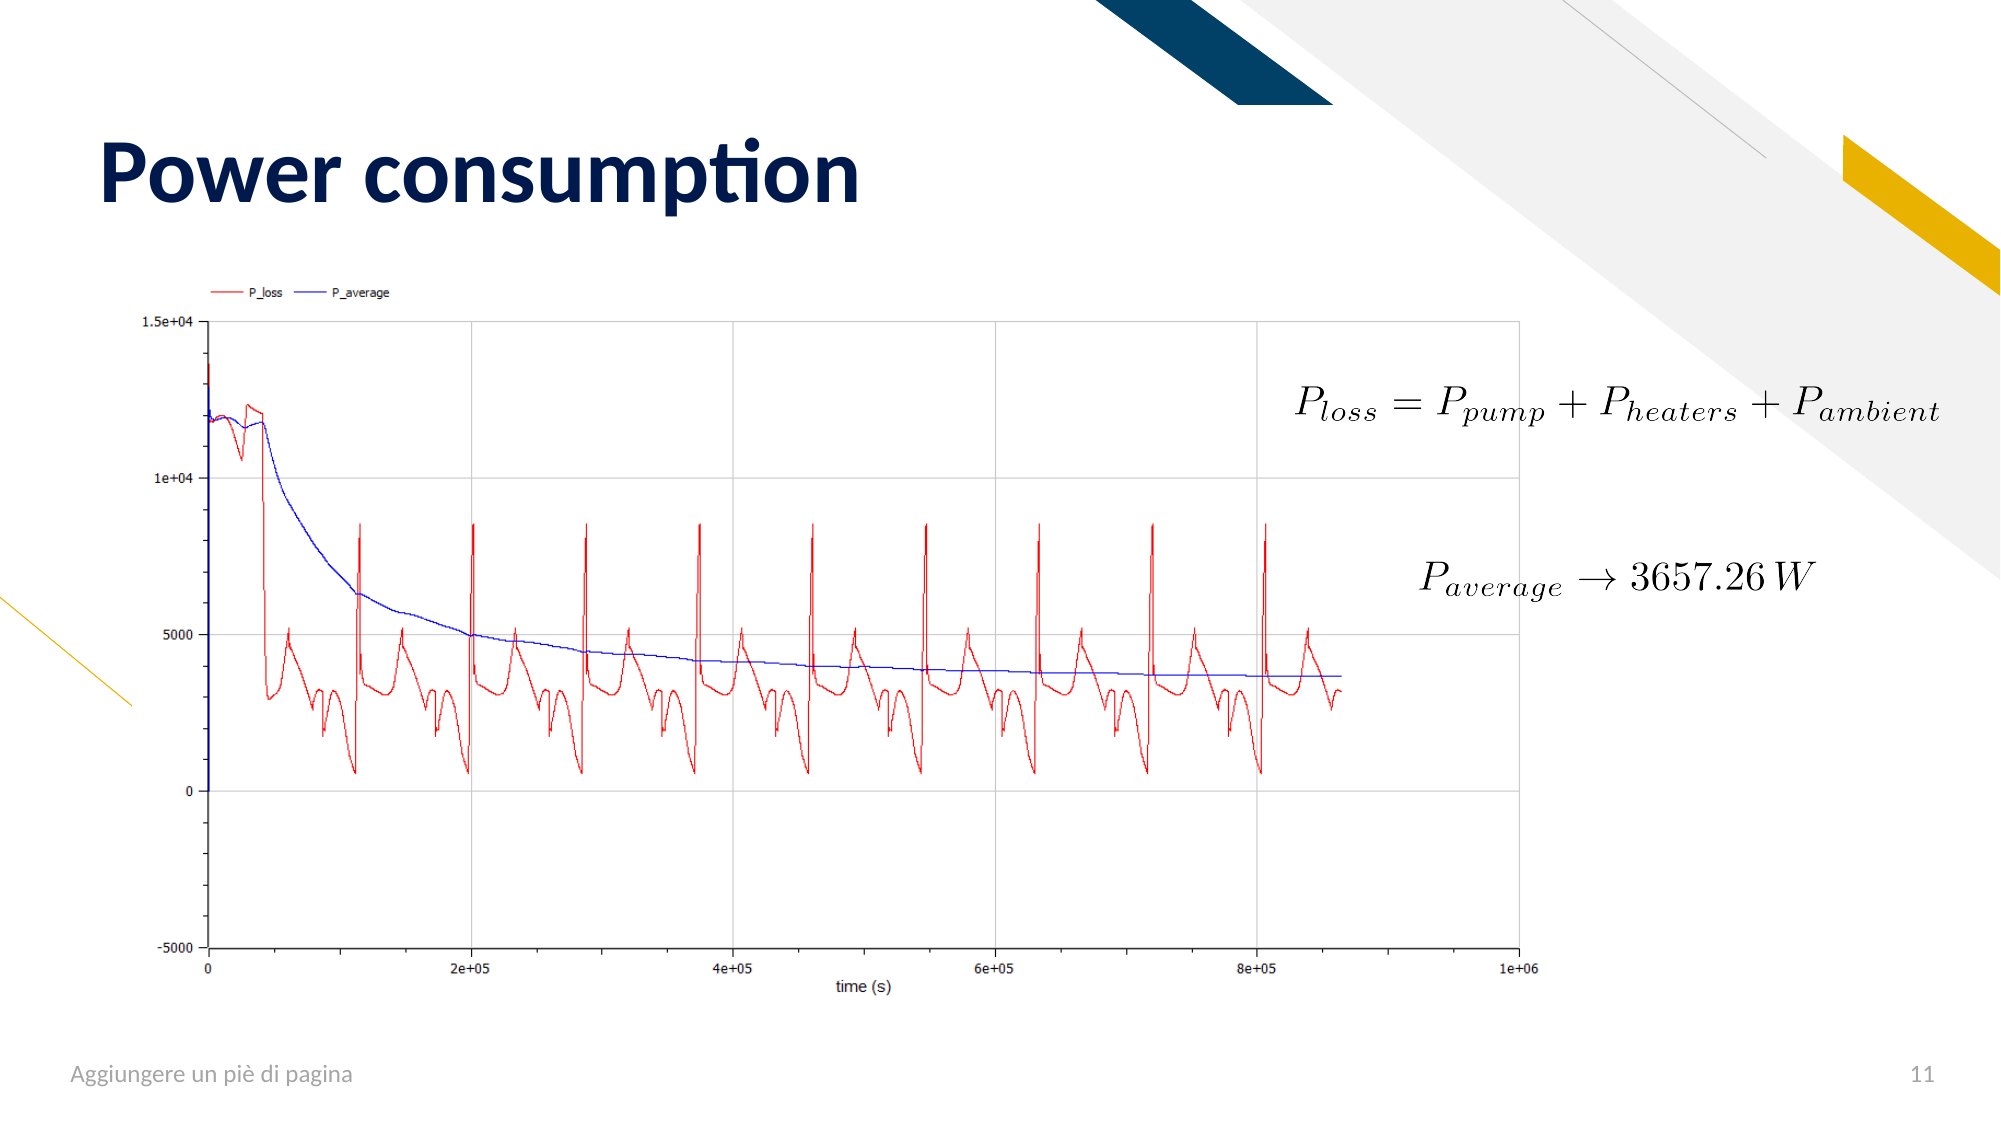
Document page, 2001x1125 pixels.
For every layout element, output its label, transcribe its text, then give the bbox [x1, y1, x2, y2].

slide_number 11 [1828, 1042, 1950, 1103]
footer Aggiungere un piè di pagina [55, 1042, 731, 1103]
picture [1294, 383, 1950, 602]
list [132, 263, 1543, 1003]
title Power consumption [85, 34, 1453, 223]
